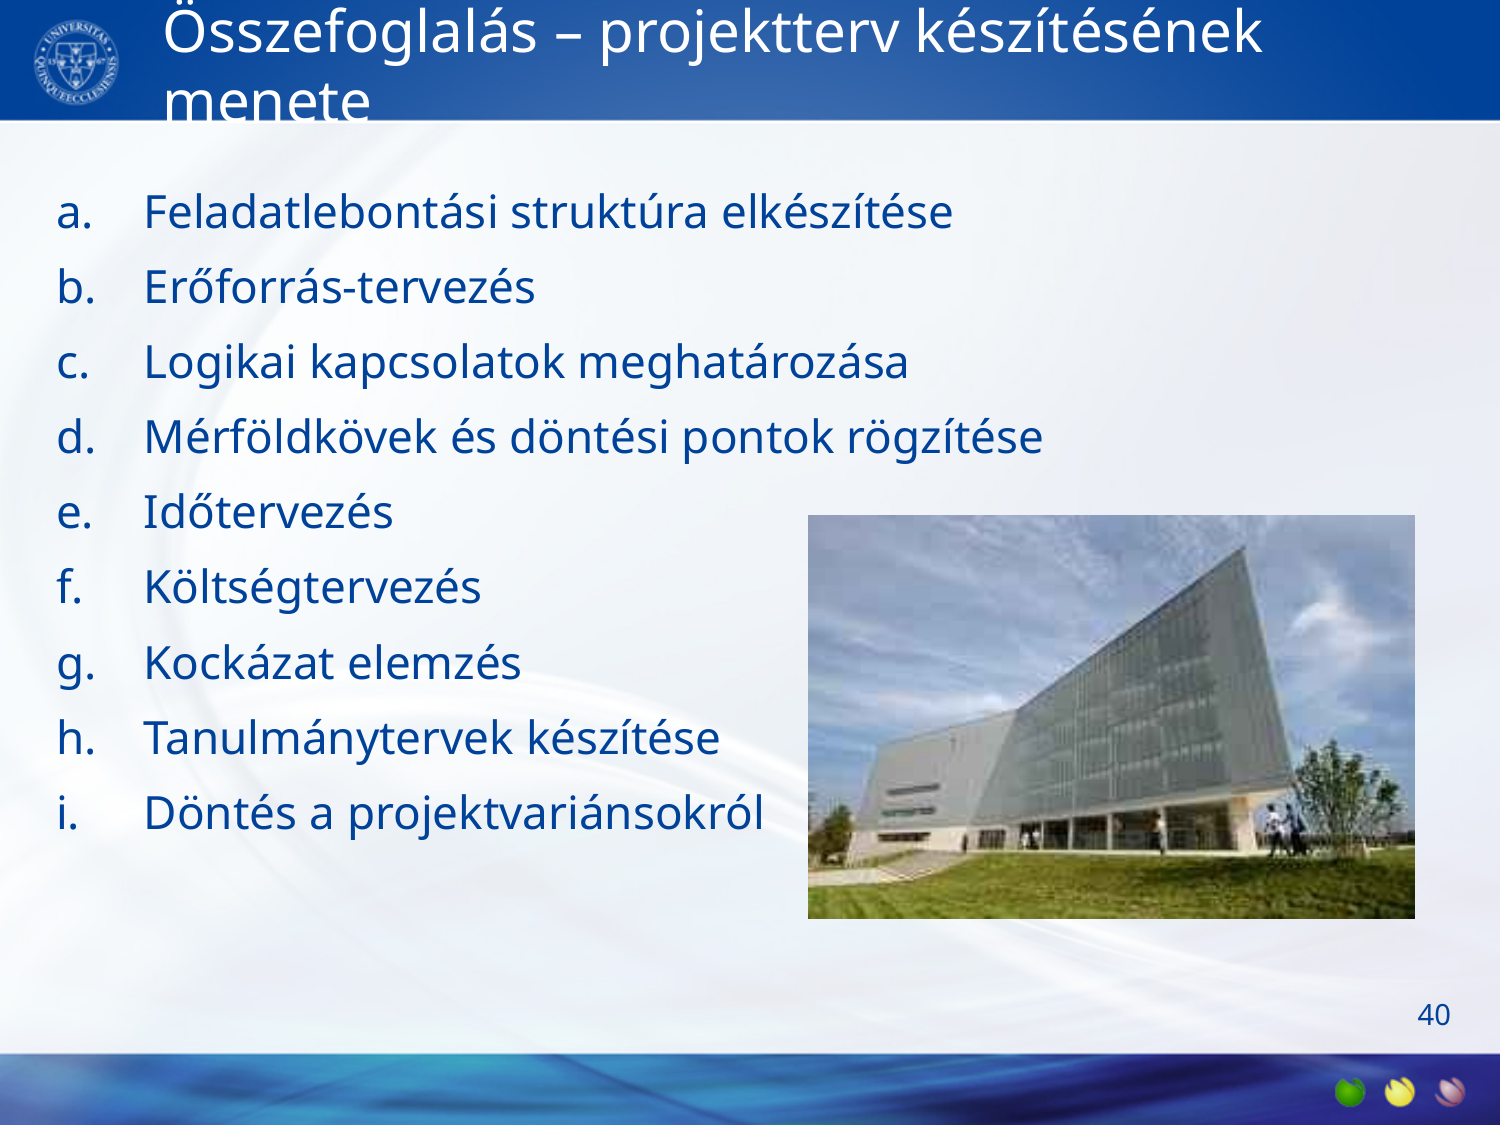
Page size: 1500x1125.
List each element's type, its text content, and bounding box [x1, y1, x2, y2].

picture [0, 0, 1500, 1125]
list a. Feladatlebontási struktúra elkészítése b. Erőforrás-tervezés c. Logikai kapcsolatok meghatározása d. Mérföldkövek és döntési pontok rögzítése e. Időtervezés f. Költségtervezés g. Kockázat elemzés h. Tanulmánytervek készítése i. Döntés a projektvariánsokról [40, 163, 1460, 977]
title Összefoglalás – projektterv készítésének menete [147, 18, 1460, 110]
slide_number 40 [1115, 988, 1467, 1036]
